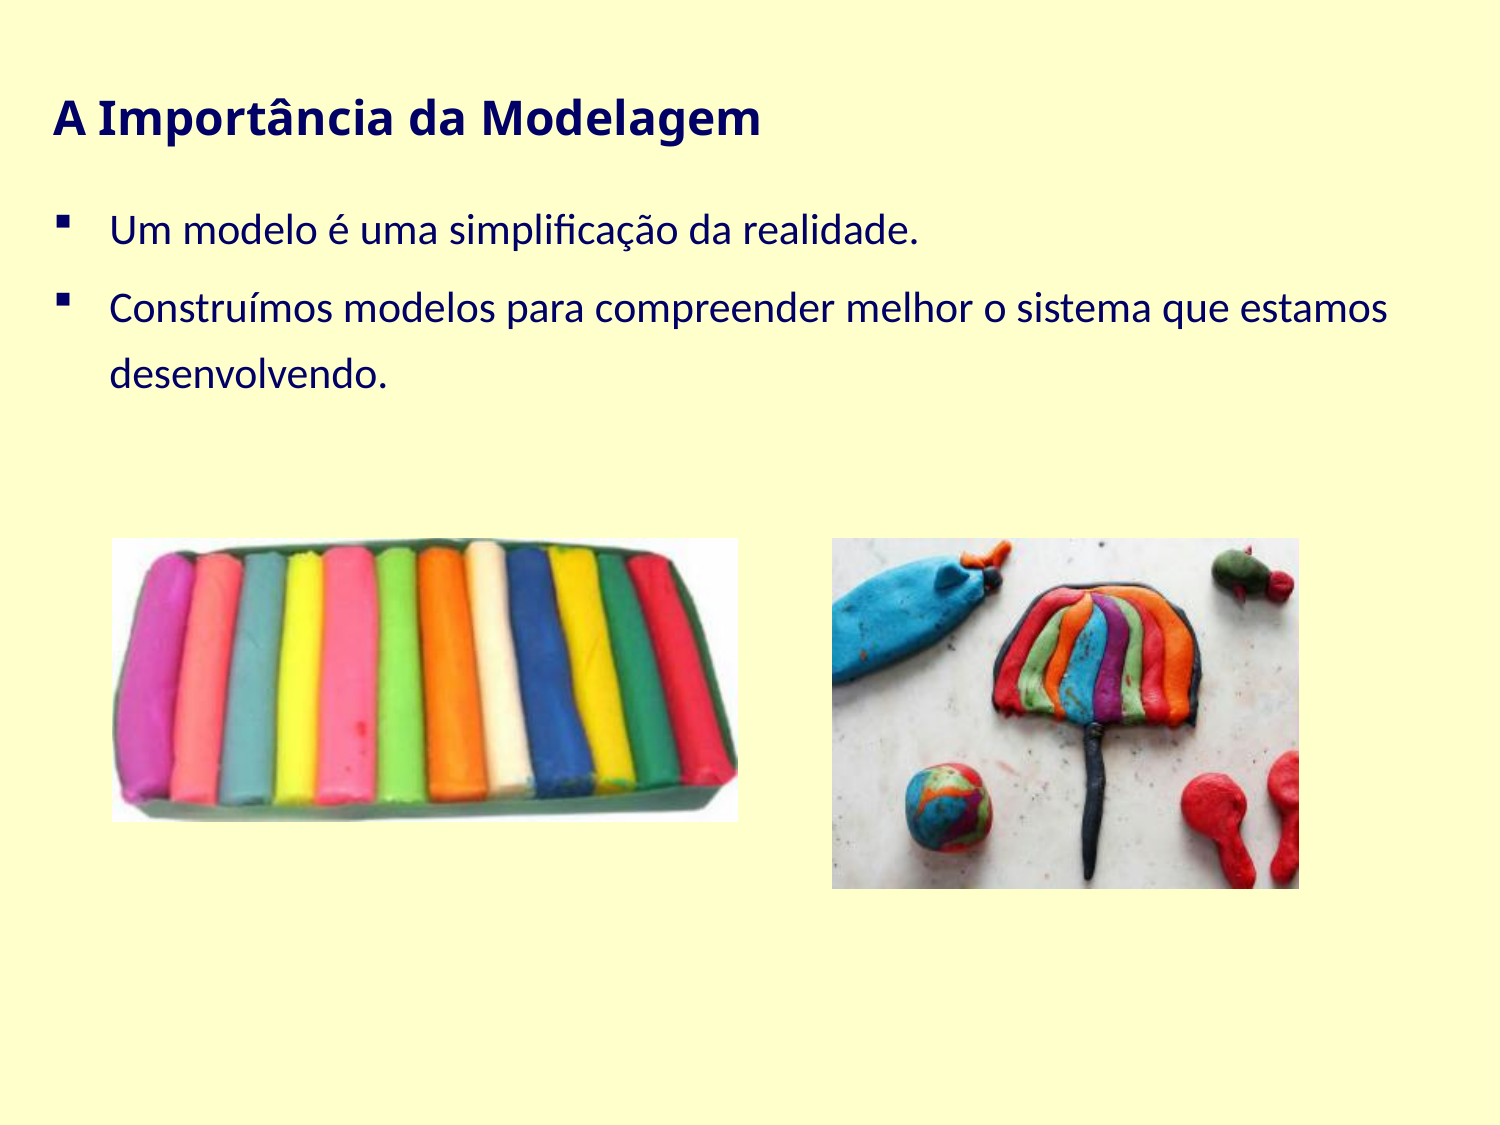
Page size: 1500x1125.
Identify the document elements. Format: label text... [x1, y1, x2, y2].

list A Importância da Modelagem Um modelo é uma simplificação da realidade. Construímos modelos para compreender melhor o sistema que estamos desenvolvendo. [53, 78, 1390, 449]
text_box [150, 449, 1388, 1000]
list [832, 538, 1299, 889]
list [112, 538, 738, 822]
